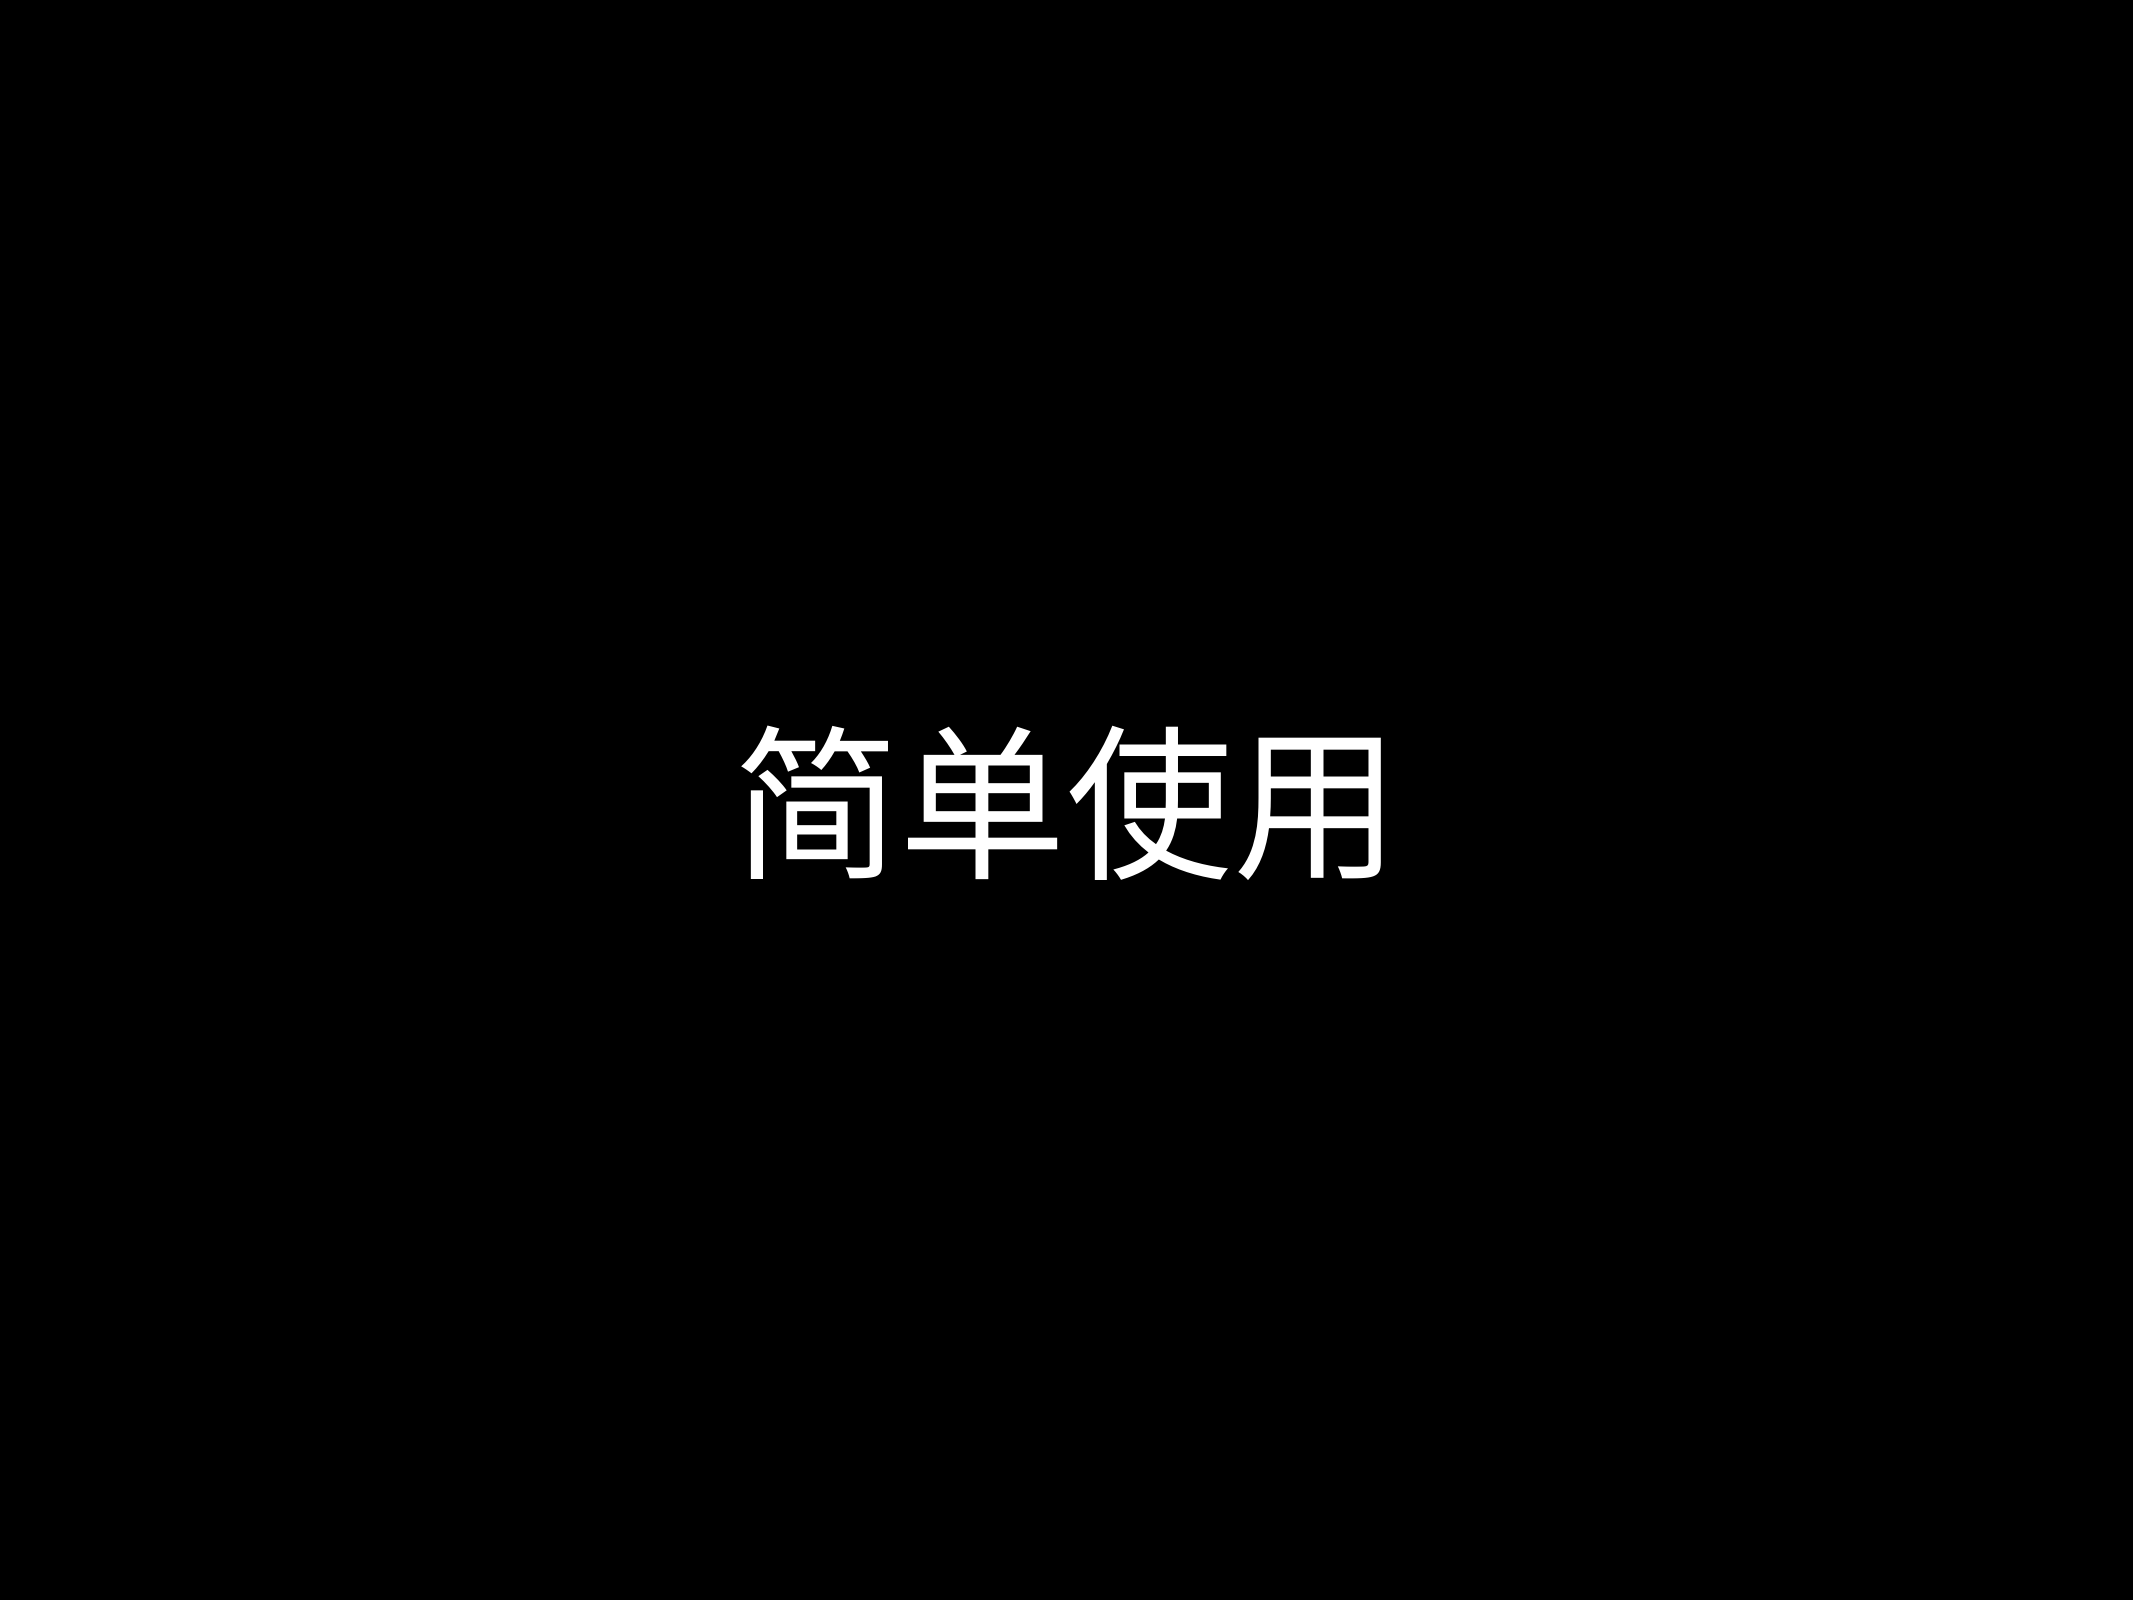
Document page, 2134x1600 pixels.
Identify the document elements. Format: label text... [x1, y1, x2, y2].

title 简单使用 [207, 528, 1926, 1072]
